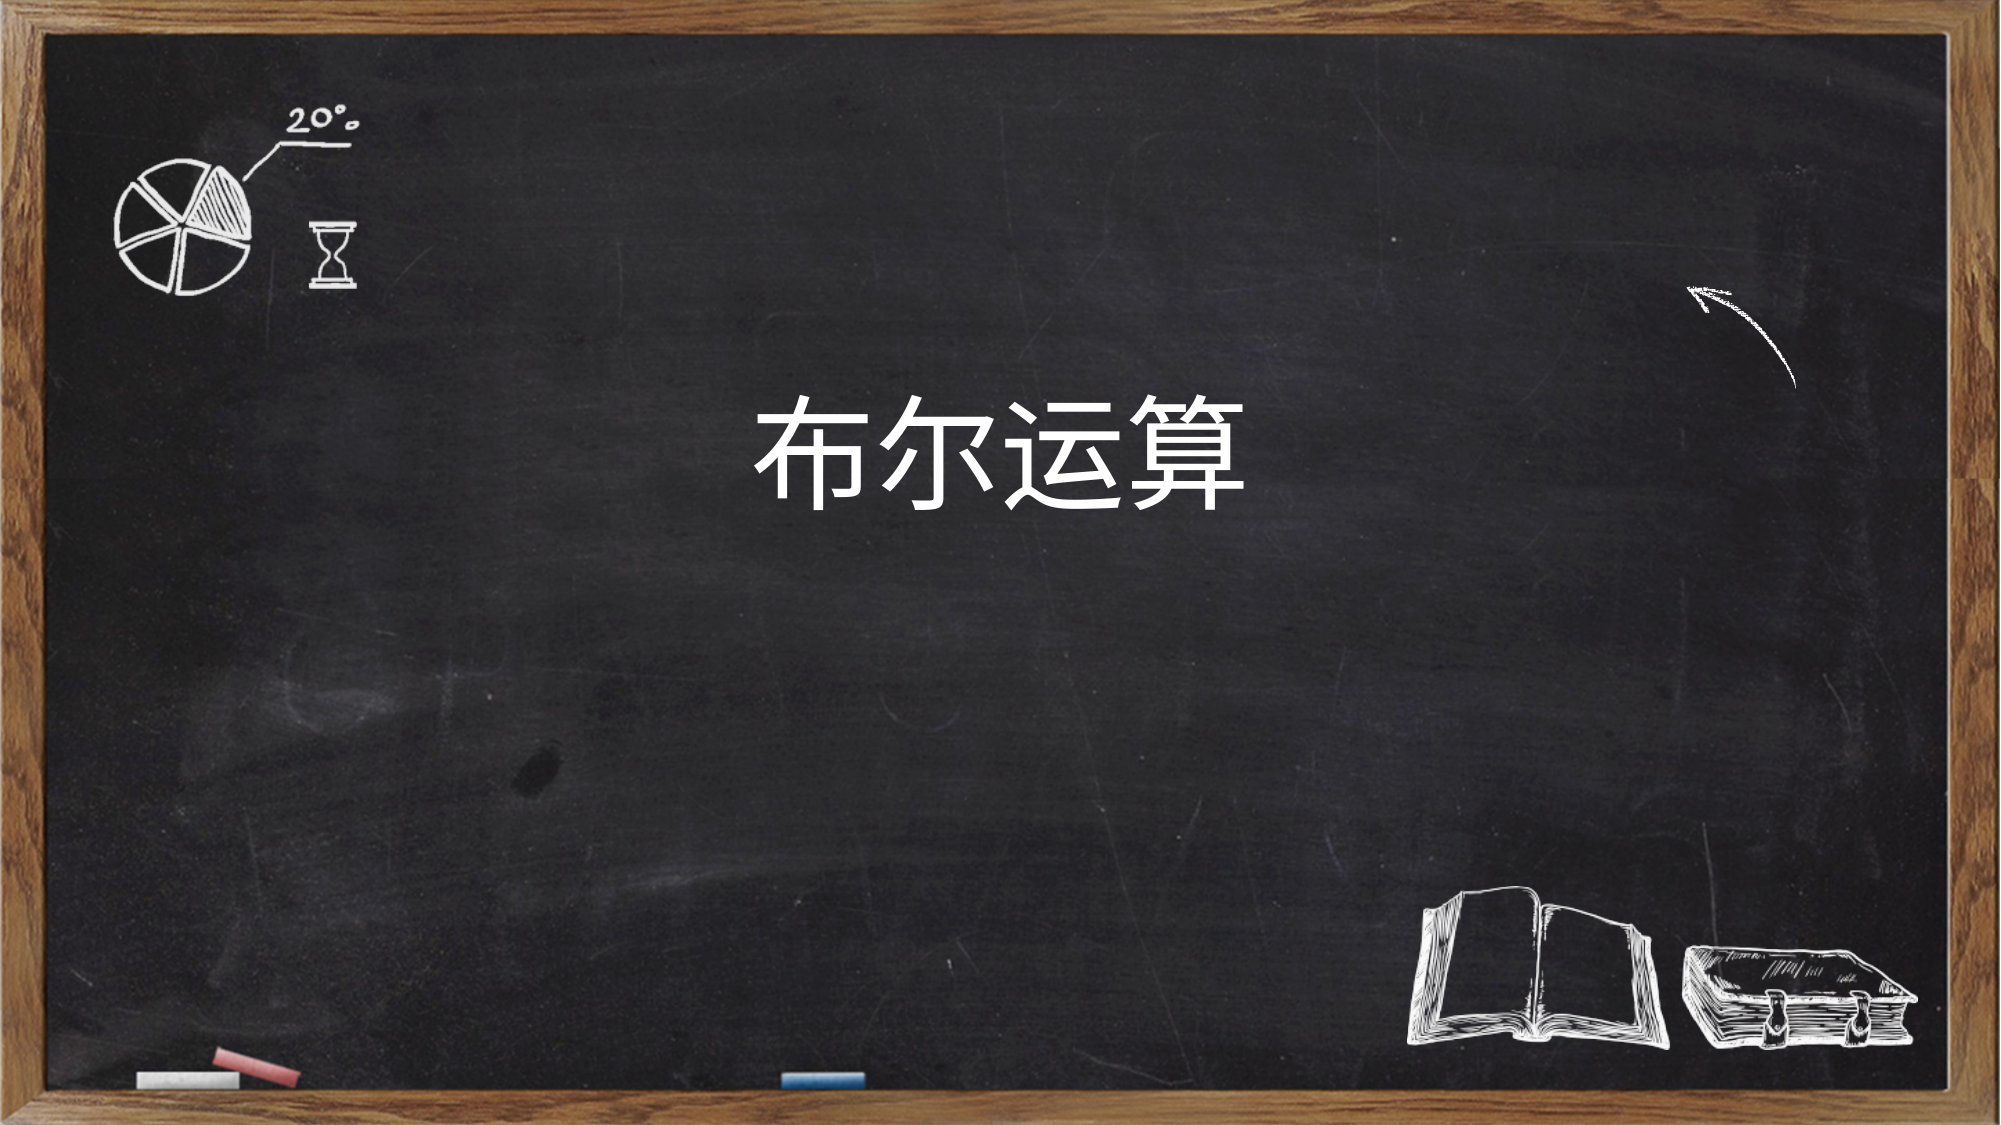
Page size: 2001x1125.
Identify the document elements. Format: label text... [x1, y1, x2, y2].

picture [0, 0, 2000, 1125]
text_box 布尔运算 [576, 368, 1424, 533]
